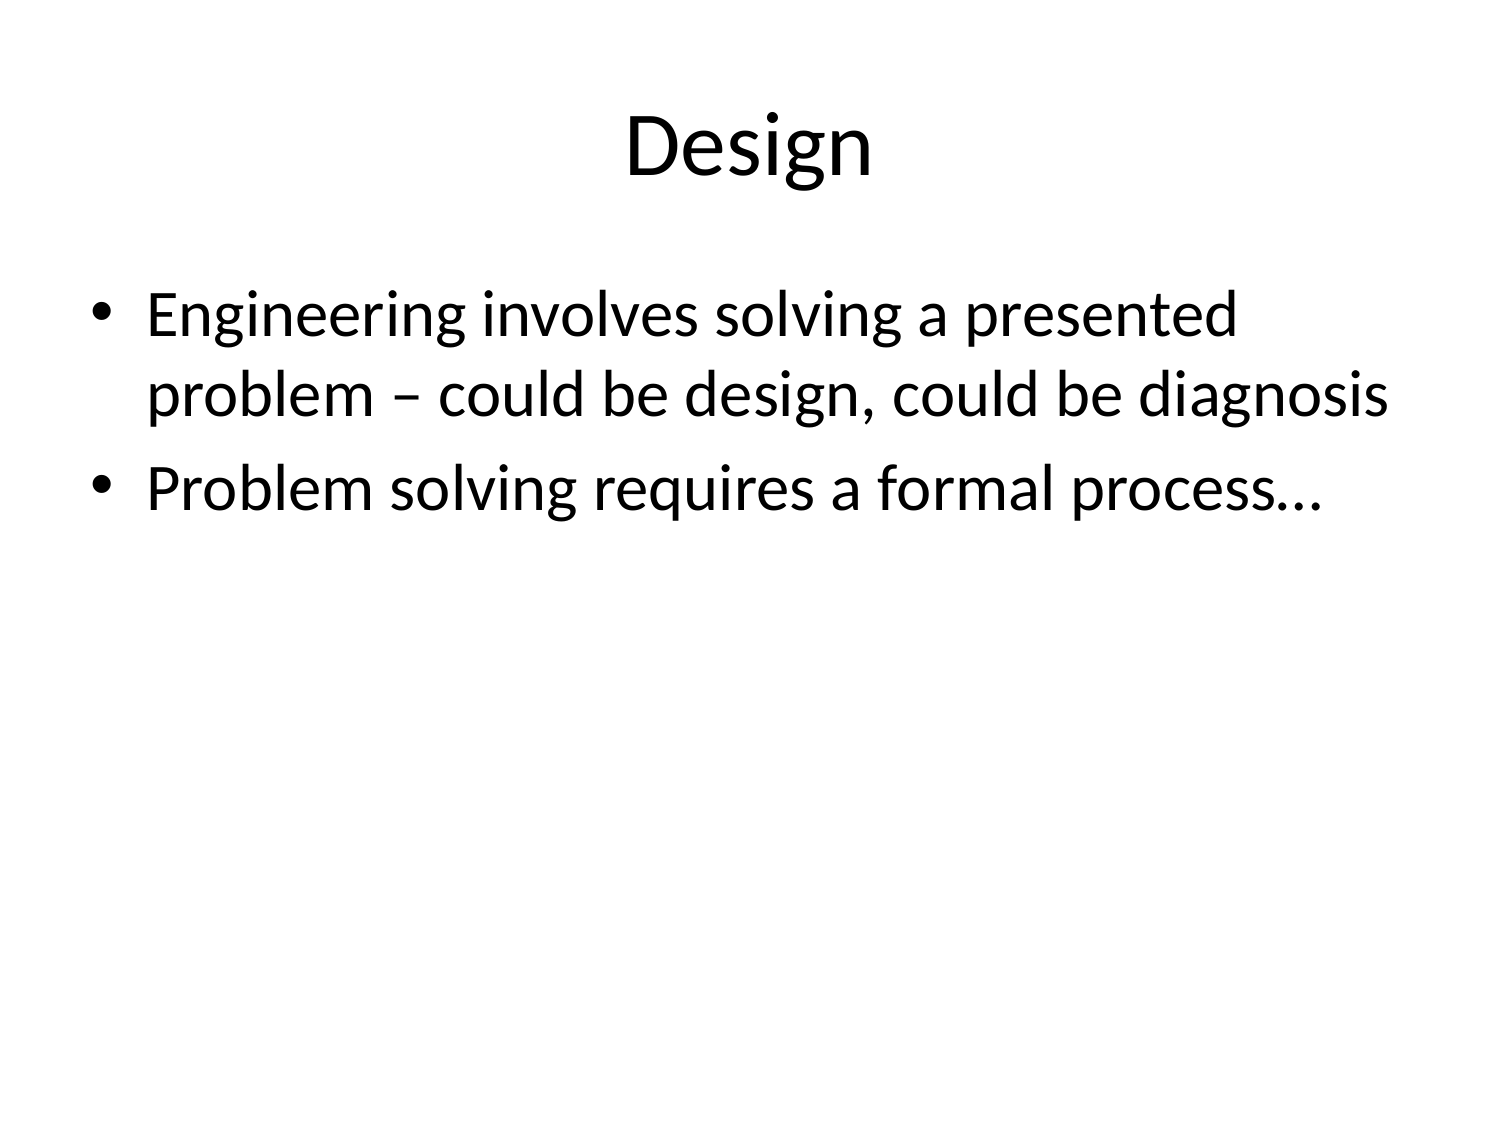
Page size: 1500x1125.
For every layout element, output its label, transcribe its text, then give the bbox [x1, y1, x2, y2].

list Engineering involves solving a presented problem – could be design, could be diagnosis Problem solving requires a formal process… [75, 262, 1425, 1005]
title Design [75, 45, 1425, 233]
